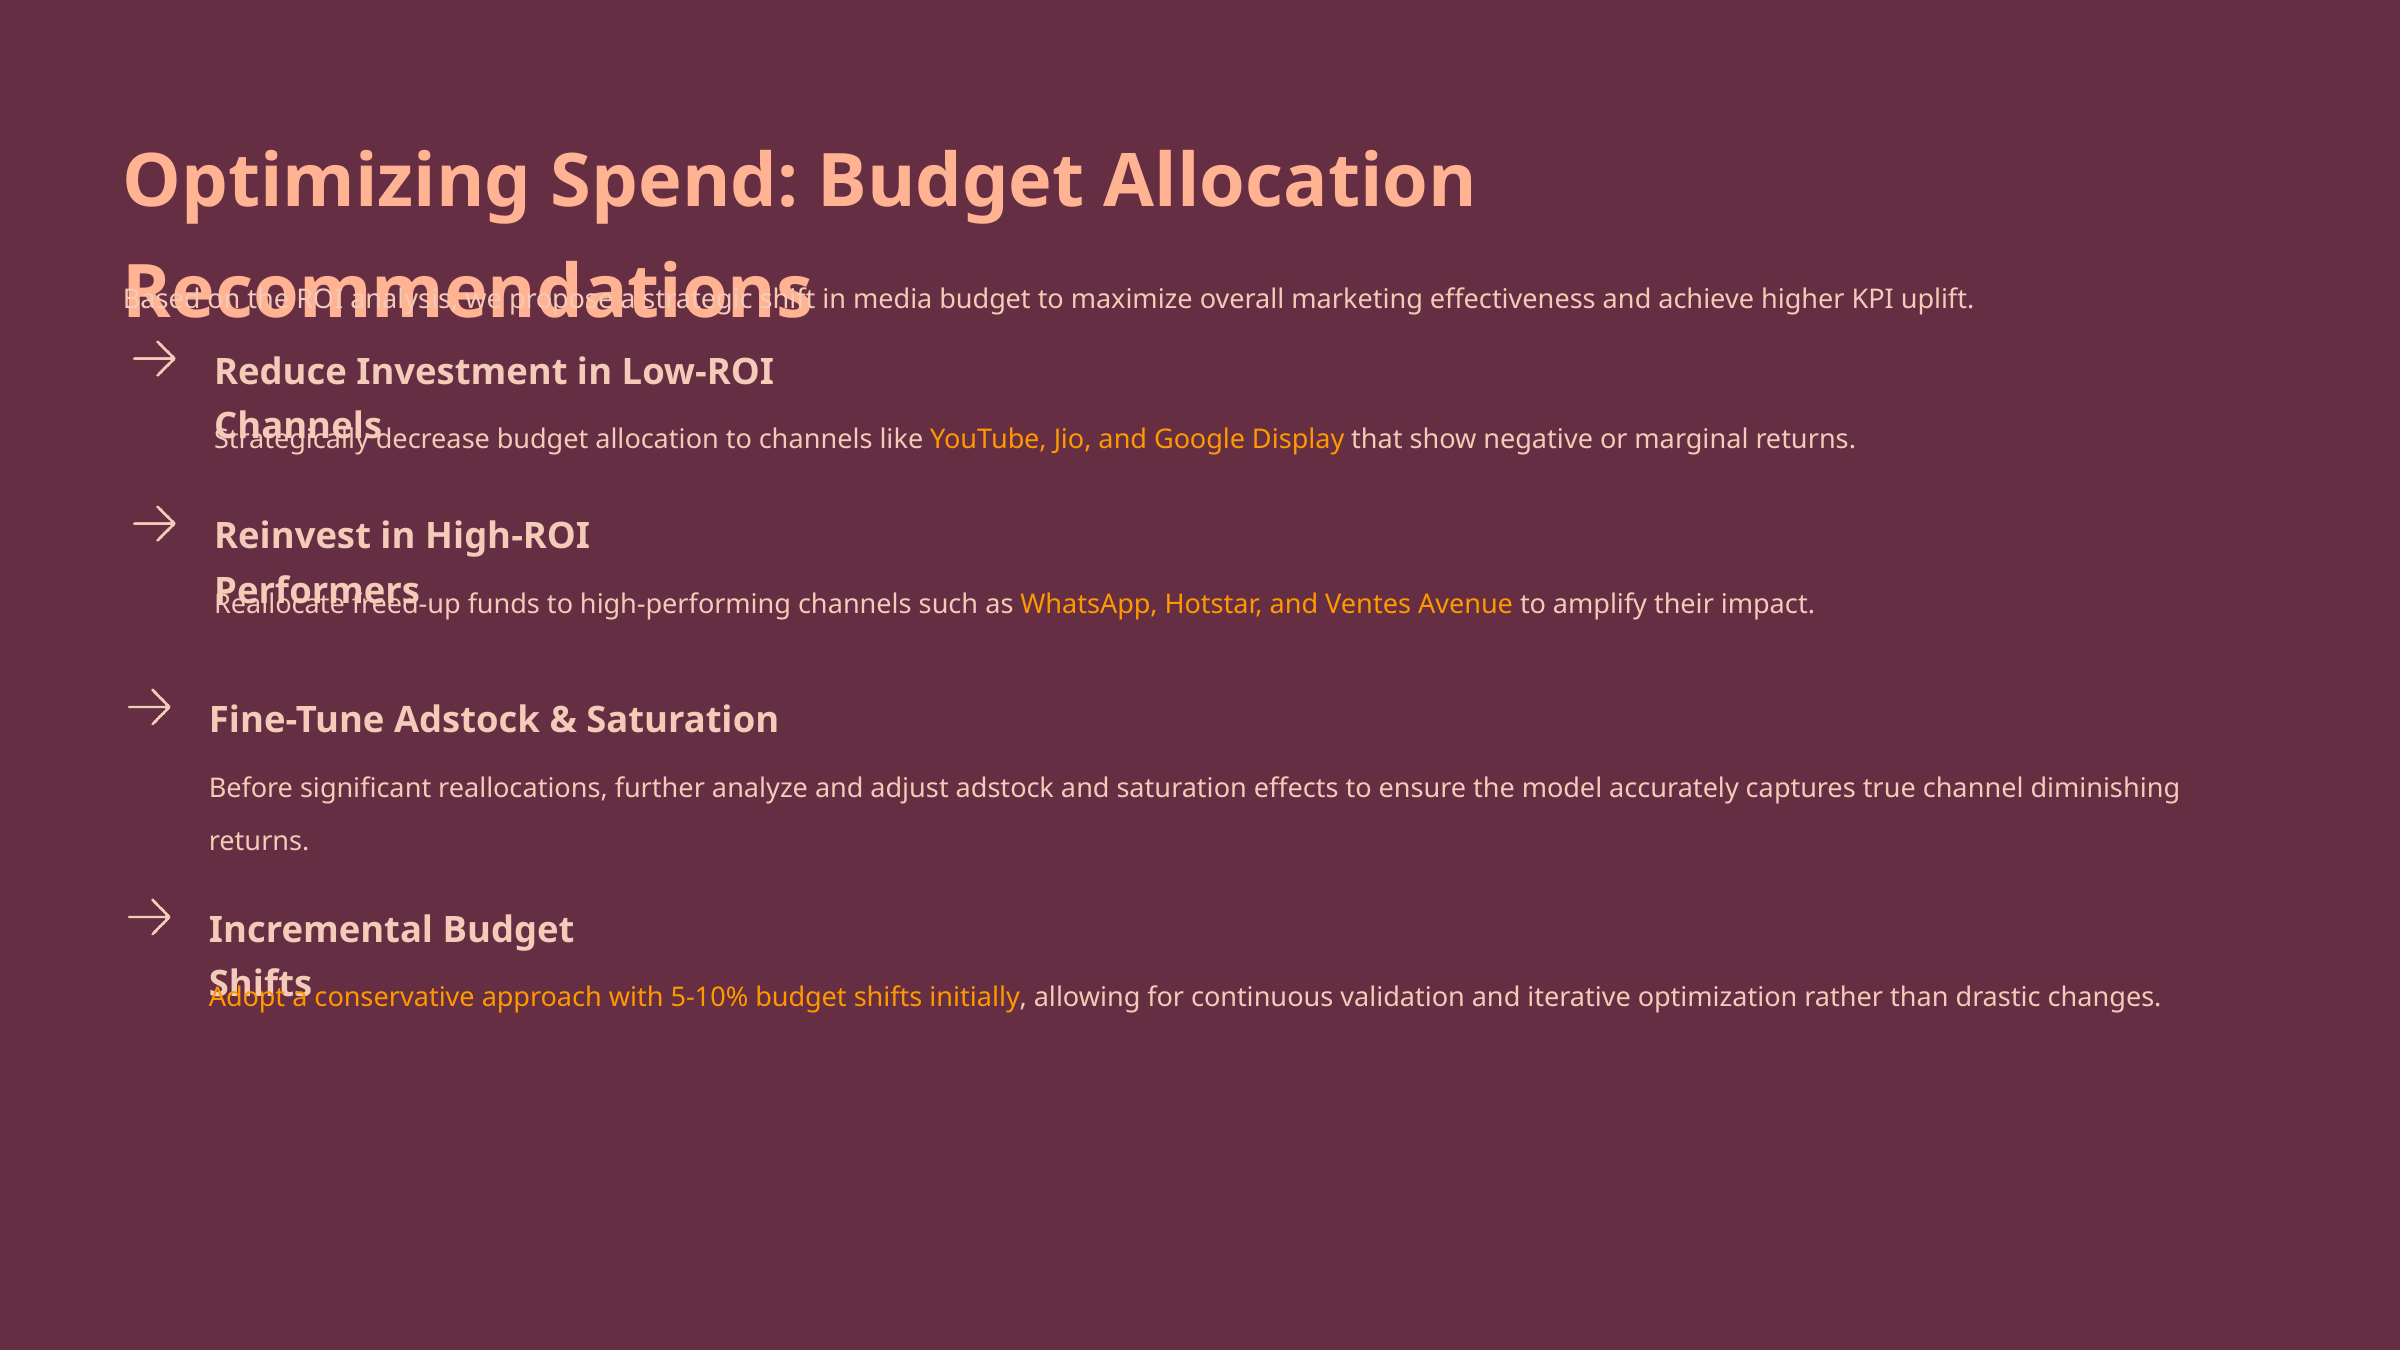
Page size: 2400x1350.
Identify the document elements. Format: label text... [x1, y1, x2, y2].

text_box Based on the ROI analysis, we propose a strategic shift in media budget to maximize overall marketing effectiveness and achieve higher KPI uplift. [122, 260, 2277, 306]
text_box Incremental Budget Shifts [208, 894, 686, 942]
picture [133, 332, 176, 386]
picture [127, 680, 171, 734]
text_box Fine-Tune Adstock & Saturation [208, 685, 790, 732]
text_box Reduce Investment in Low-ROI Channels [214, 336, 947, 384]
text_box Strategically decrease budget allocation to channels like YouTube, Jio, and Google Display that show negative or marginal returns. [214, 400, 2277, 446]
text_box Reallocate freed-up funds to high-performing channels such as WhatsApp, Hotstar, and Ventes Avenue to amplify their impact. [214, 565, 2277, 611]
text_box Adopt a conservative approach with 5-10% budget shifts initially, allowing for continuous validation and iterative optimization rather than drastic changes. [208, 958, 2272, 1049]
text_box Reinvest in High-ROI Performers [214, 501, 805, 549]
picture [133, 496, 176, 551]
picture [127, 890, 171, 944]
text_box Before significant reallocations, further analyze and adjust adstock and saturation effects to ensure the model accurately captures true channel diminishing returns. [208, 748, 2272, 839]
text_box Optimizing Spend: Budget Allocation Recommendations [122, 110, 2158, 204]
